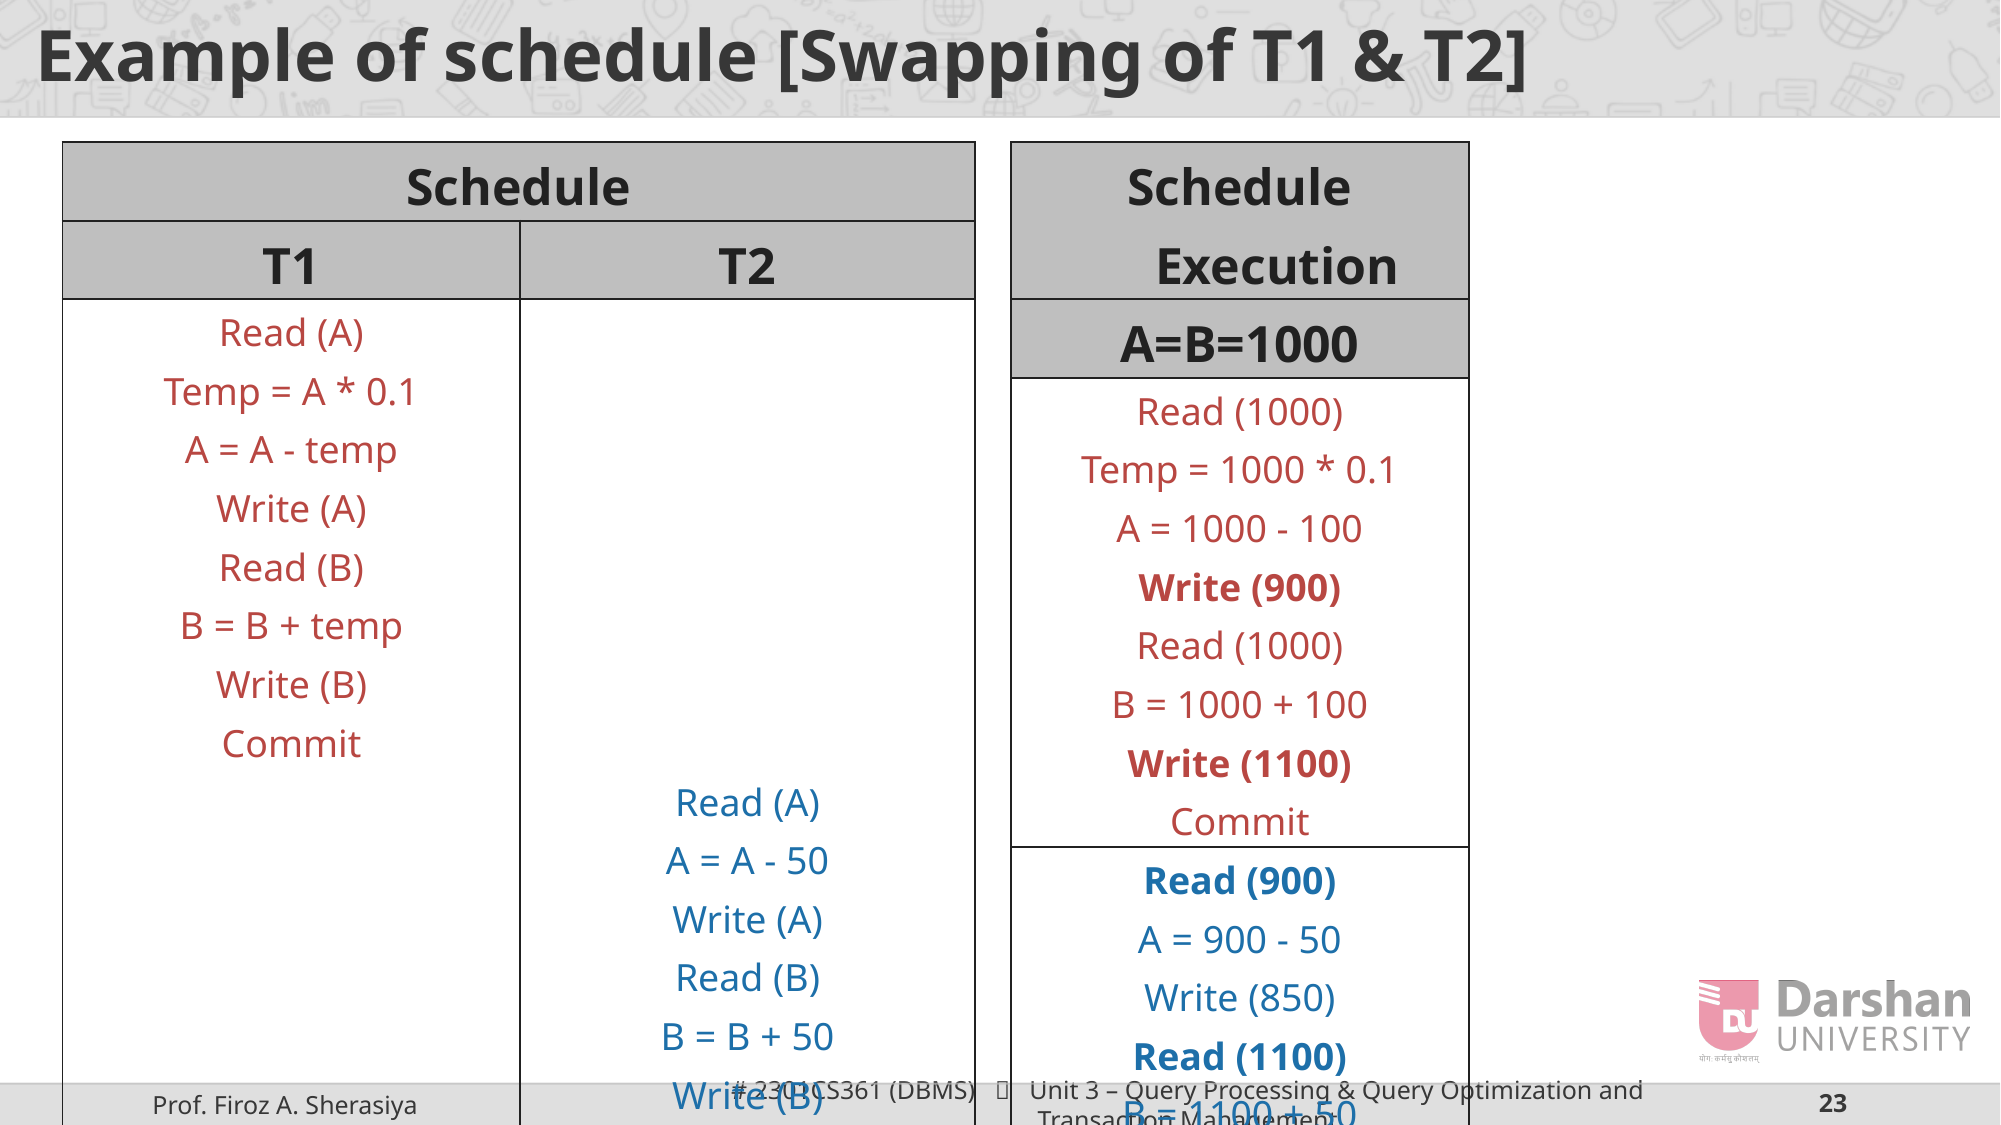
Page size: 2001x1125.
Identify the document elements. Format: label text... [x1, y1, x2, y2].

table_header Schedule [63, 143, 974, 220]
table_cell T4 [1699, 980, 1970, 1063]
table_cell Read (A) Temp = A * 0.1 A = A - temp Write (A) Read (B) B = B + temp Write (B) Commit [63, 300, 519, 768]
table_cell Read (1000) Temp = 1000 * 0.1 A = 1000 - 100 Write (900) Read (1000) B = 1000 + 100 Write (1100) Commit [1012, 379, 1468, 846]
table_cell [63, 768, 519, 1125]
table_header Schedule Execution [1012, 143, 1468, 298]
table_cell Read (900) A = 900 - 50 Write (850) Read (1100) B = 1100 + 50 Write (1150) Commit [1012, 848, 1468, 1125]
table_cell T2 [521, 222, 974, 298]
title Example of schedule [Swapping of T1 & T2] [0, 0, 2000, 117]
table_cell Read (A) A = A - 50 Write (A) Read (B) B = B + 50 Write (B) Commit [521, 768, 974, 1125]
table_cell T1 [63, 222, 519, 298]
table_cell [521, 300, 974, 768]
table_cell A=B=1000 [1012, 300, 1468, 377]
